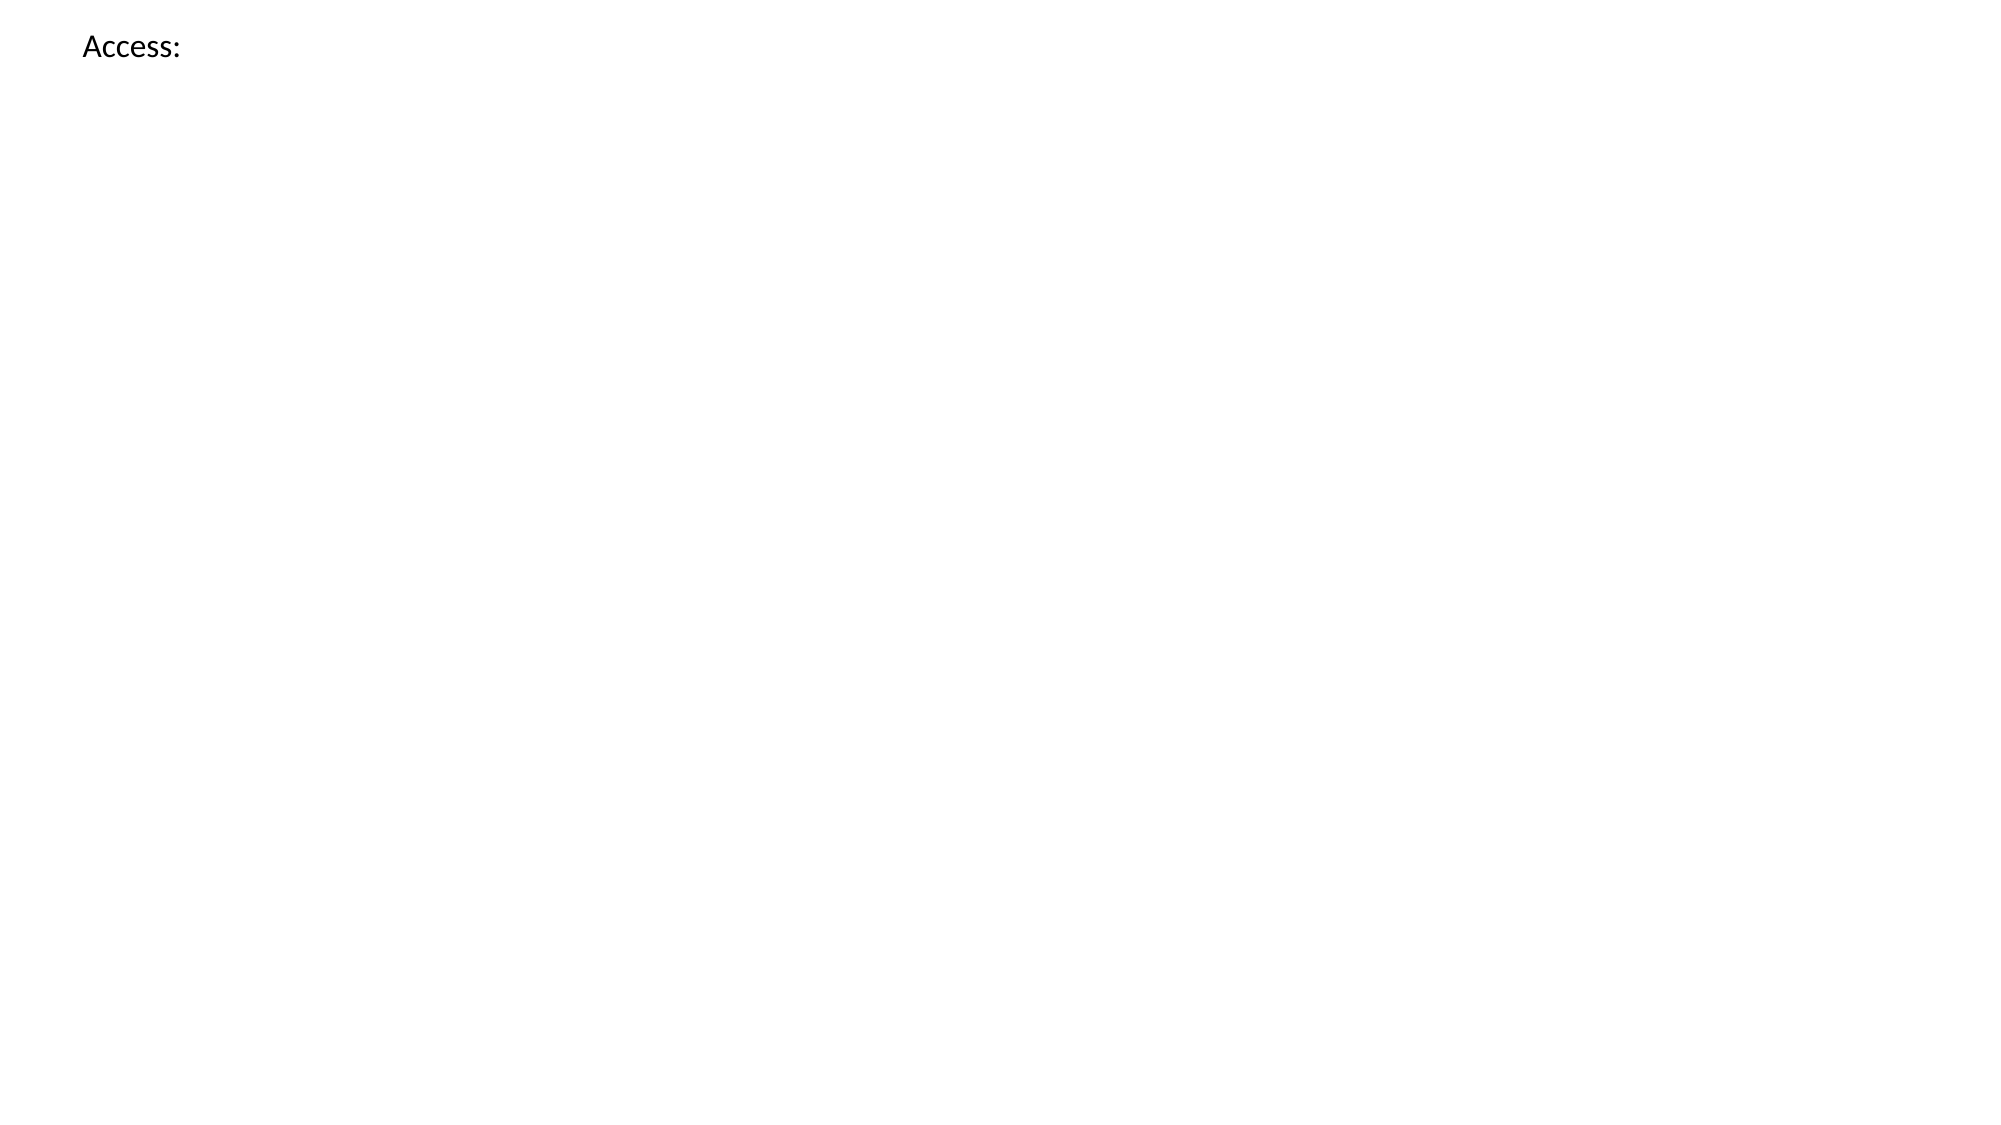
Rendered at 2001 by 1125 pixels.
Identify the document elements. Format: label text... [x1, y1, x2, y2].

list Access: [67, 21, 1946, 1091]
